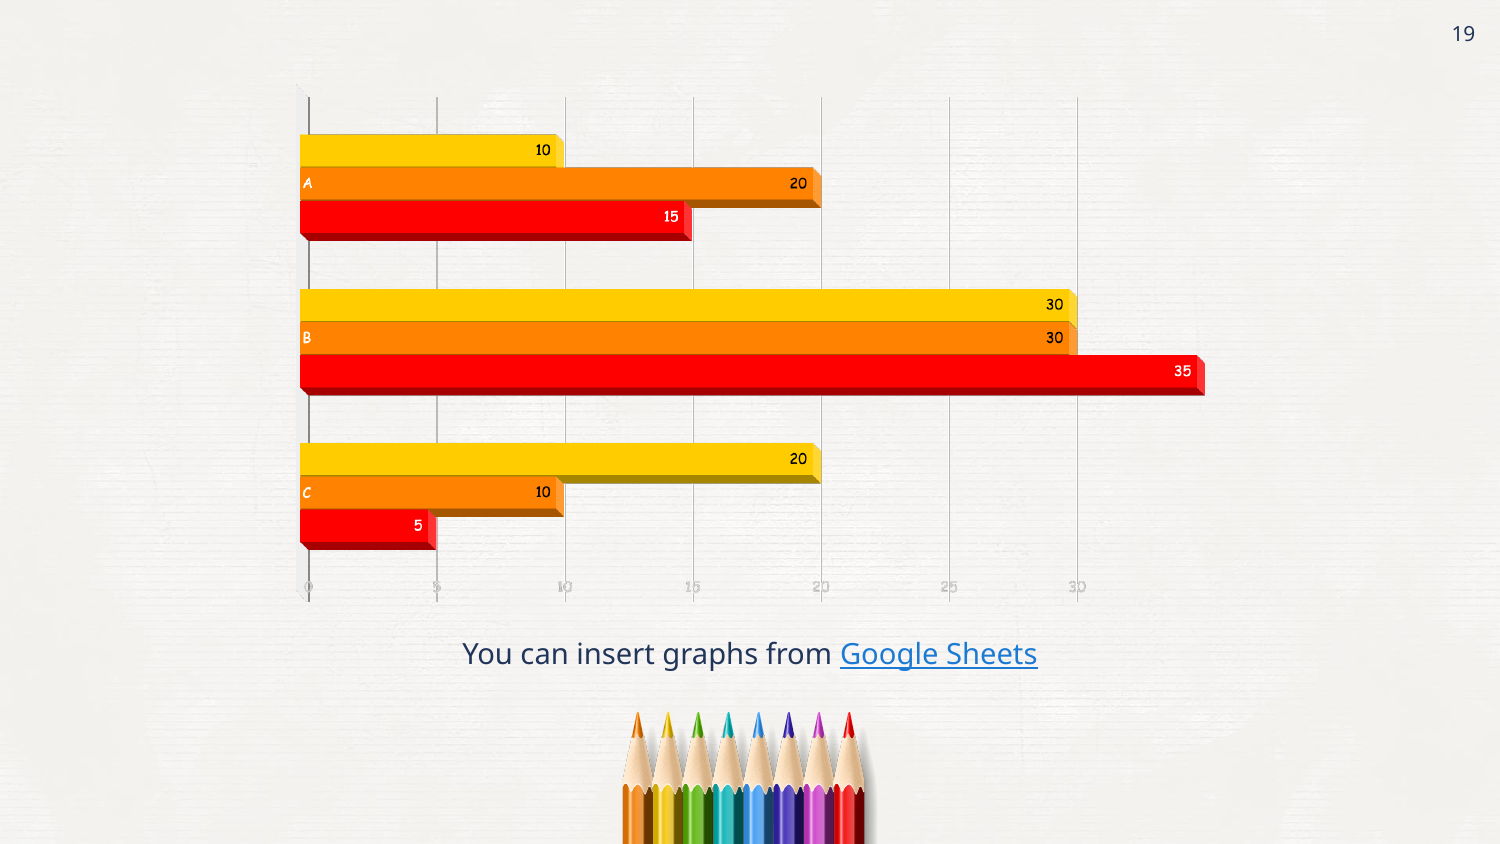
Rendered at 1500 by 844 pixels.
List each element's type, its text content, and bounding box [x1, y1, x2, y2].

slide_number ‹#› [1421, 20, 1476, 66]
picture [0, 0, 1500, 844]
list You can insert graphs from Google Sheets [75, 635, 1425, 687]
